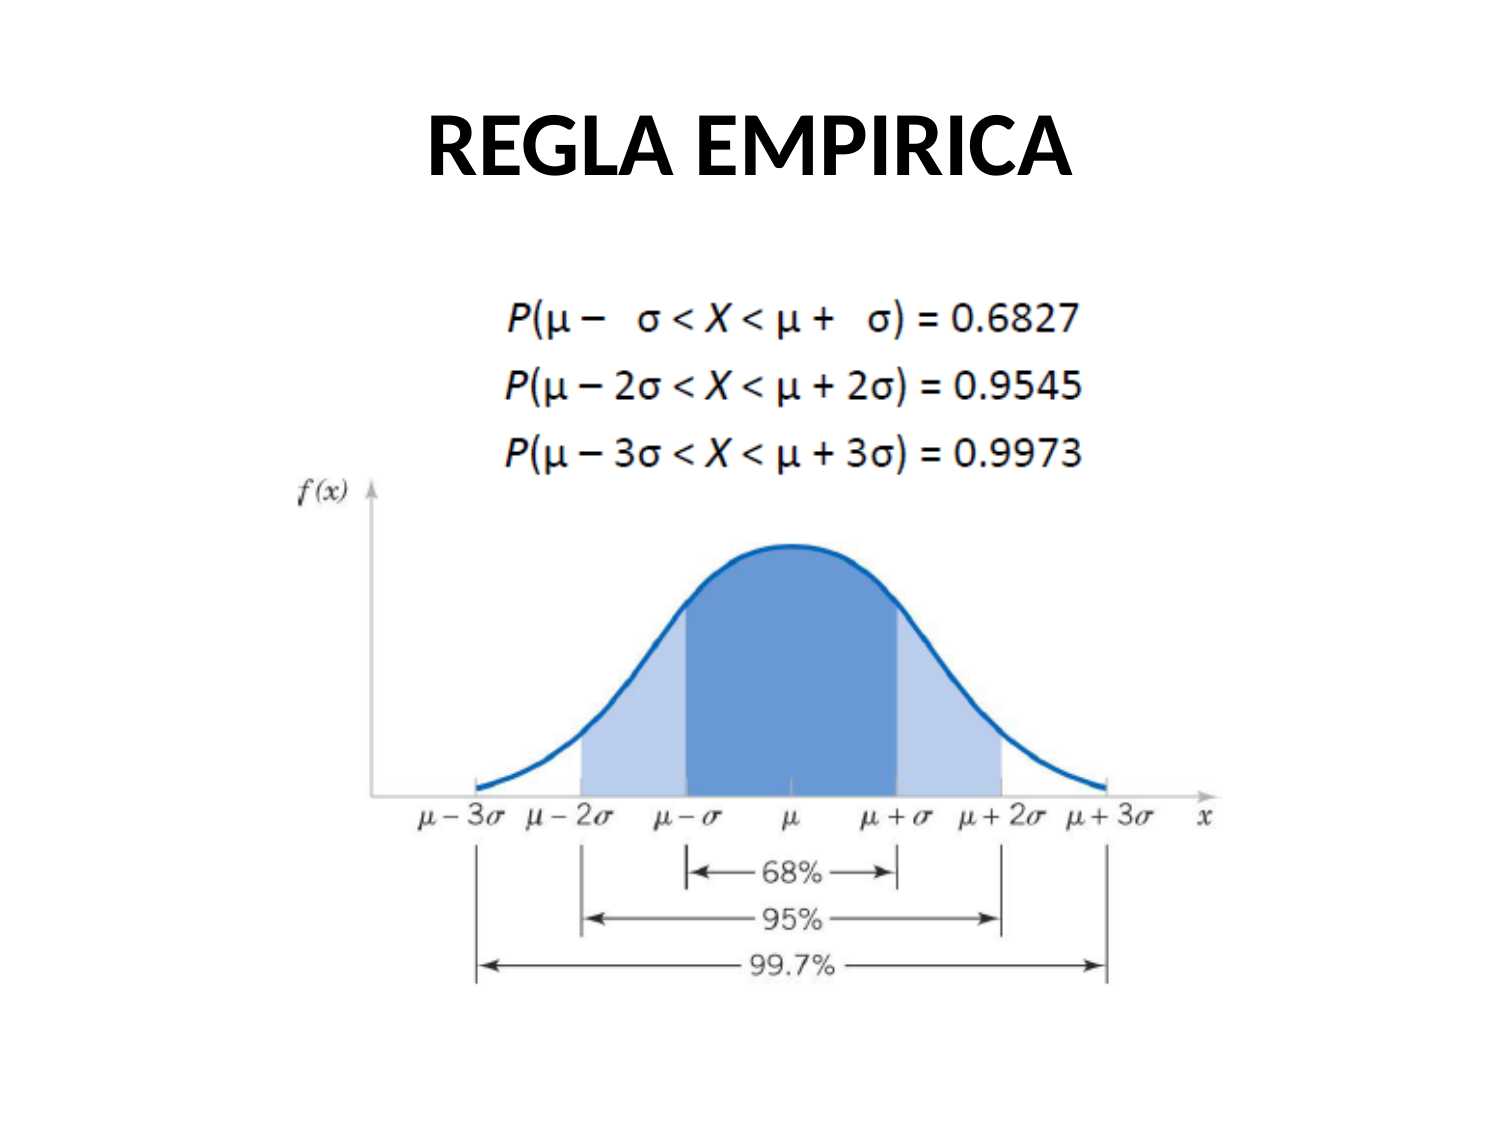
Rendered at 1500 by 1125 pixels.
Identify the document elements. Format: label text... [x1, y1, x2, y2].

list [205, 290, 1294, 988]
title REGLA EMPIRICA [75, 45, 1425, 233]
